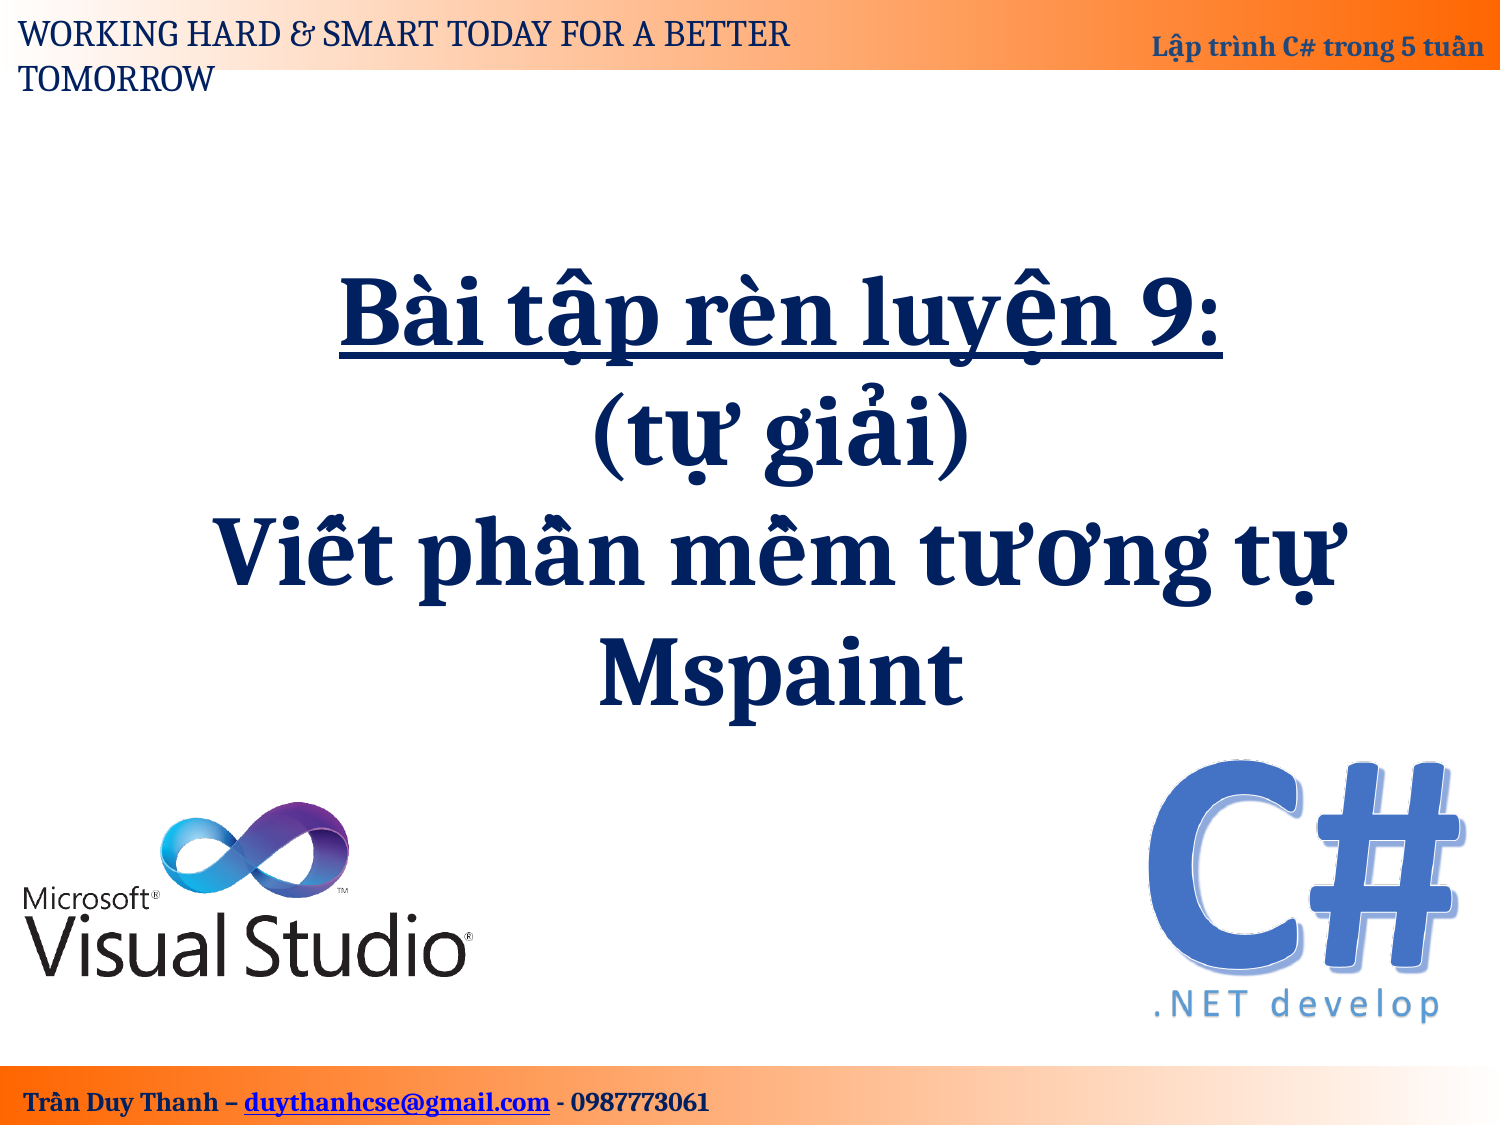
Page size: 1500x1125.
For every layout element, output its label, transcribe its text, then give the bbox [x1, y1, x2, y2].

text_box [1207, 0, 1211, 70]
text_box Bài tập rèn luyện 9: (tự giải) Viết phần mềm tương tự Mspaint [187, 433, 1375, 538]
picture [1124, 749, 1477, 1030]
picture [24, 801, 473, 977]
